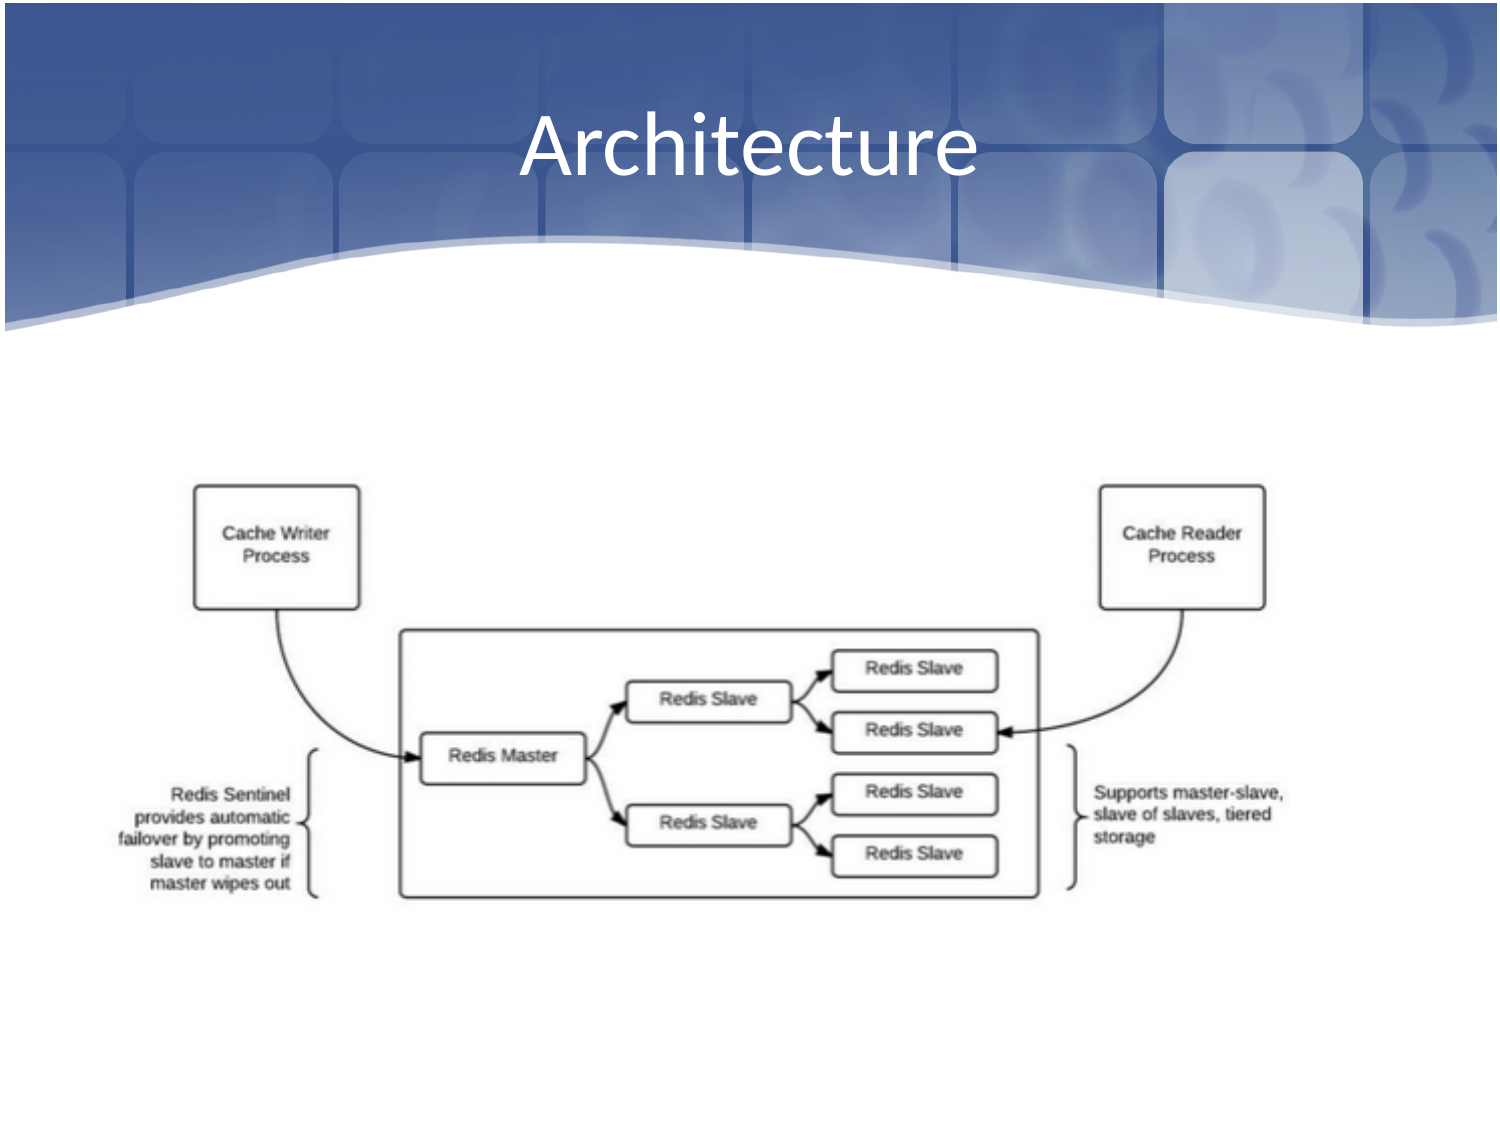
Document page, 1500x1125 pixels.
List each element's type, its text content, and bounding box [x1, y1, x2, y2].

picture [0, 0, 1500, 1125]
title Architecture [74, 44, 1426, 233]
